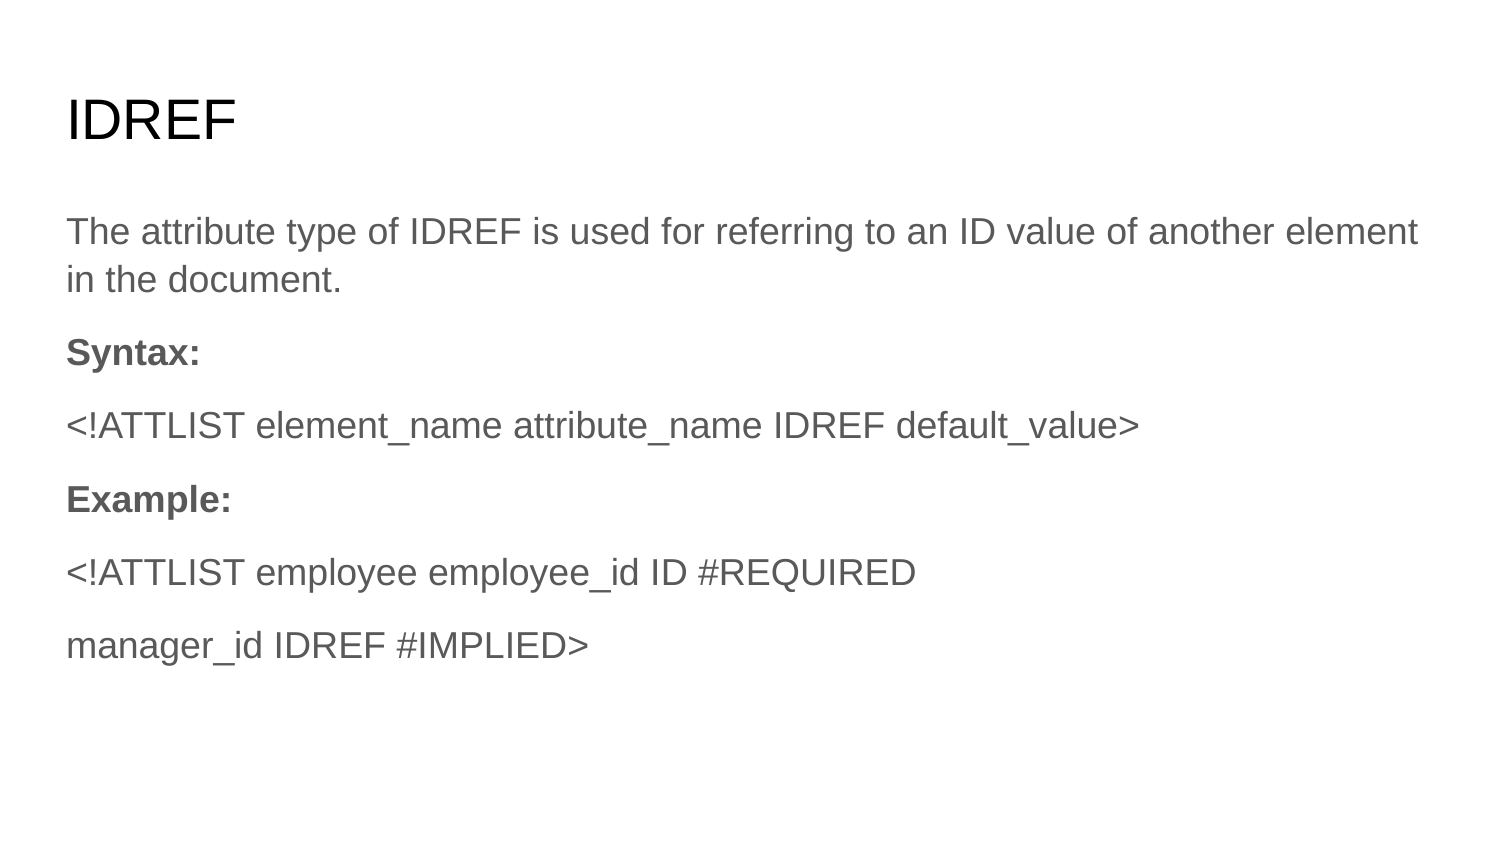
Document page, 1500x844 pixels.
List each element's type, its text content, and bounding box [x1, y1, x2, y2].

list The attribute type of IDREF is used for referring to an ID value of another element in the document. Syntax: <!ATTLIST element_name attribute_name IDREF default_value> Example: <!ATTLIST employee employee_id ID #REQUIRED manager_id IDREF #IMPLIED> [51, 189, 1449, 750]
title IDREF [51, 72, 1449, 167]
